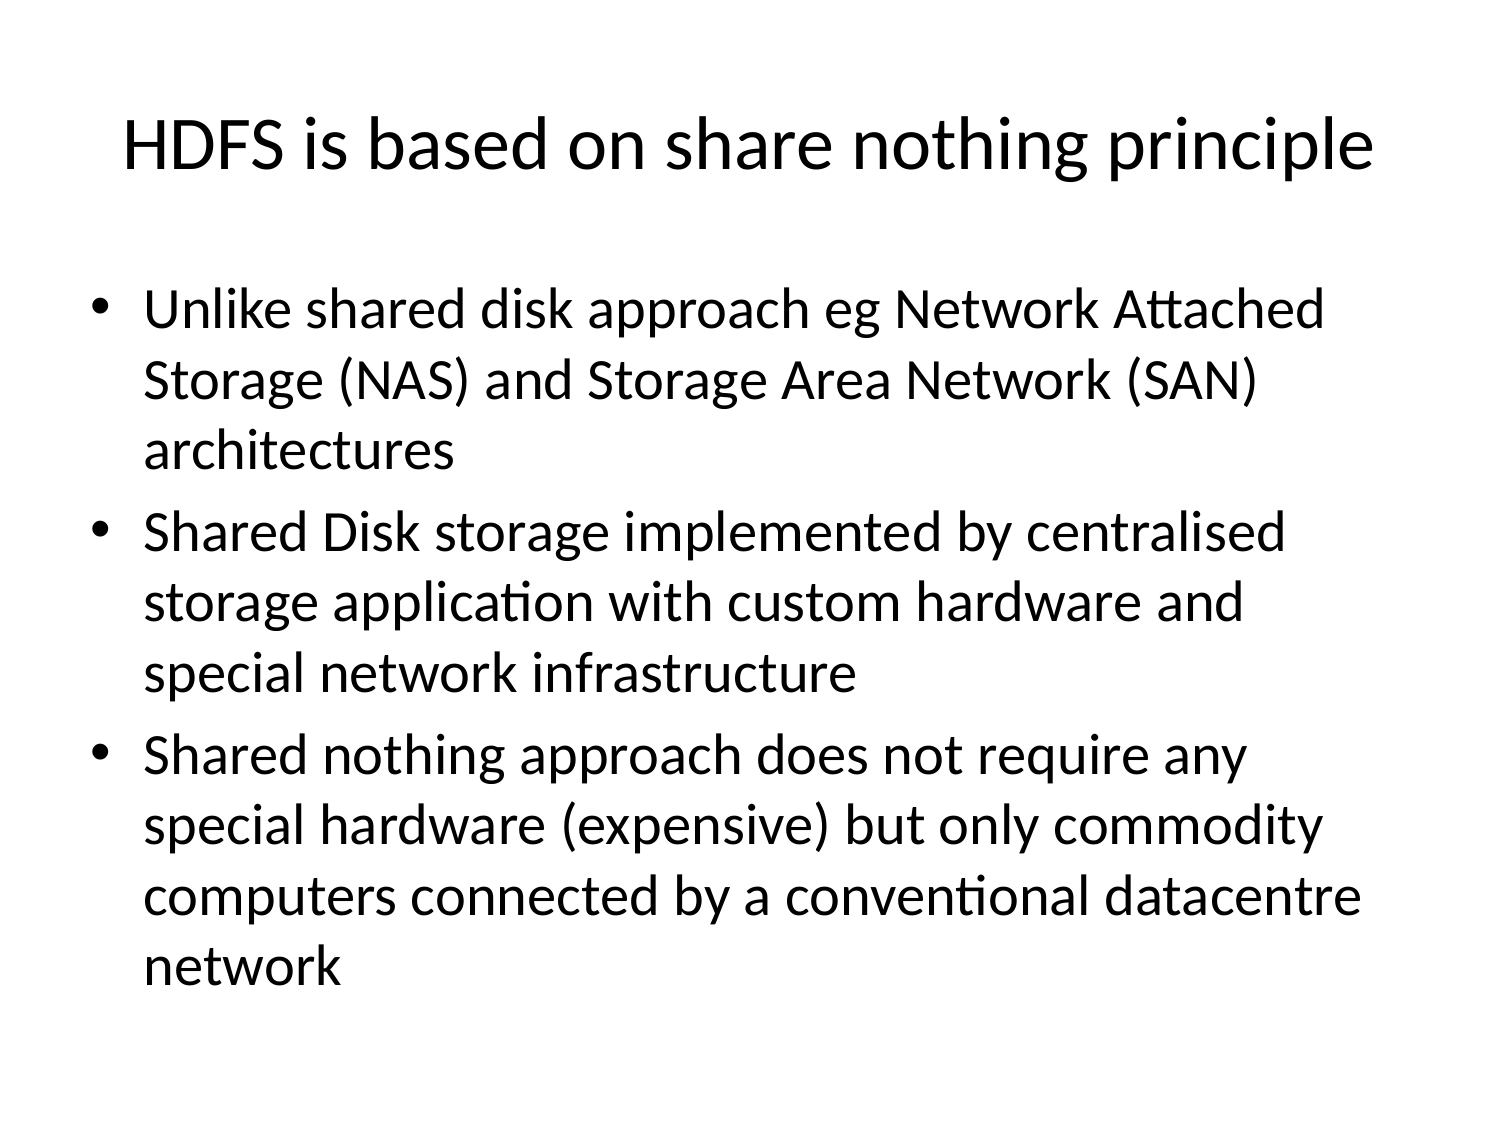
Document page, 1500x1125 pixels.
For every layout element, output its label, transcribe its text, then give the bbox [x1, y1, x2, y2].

list Unlike shared disk approach eg Network Attached Storage (NAS) and Storage Area Network (SAN) architectures Shared Disk storage implemented by centralised storage application with custom hardware and special network infrastructure Shared nothing approach does not require any special hardware (expensive) but only commodity computers connected by a conventional datacentre network [75, 262, 1425, 1005]
title HDFS is based on share nothing principle [75, 45, 1425, 233]
